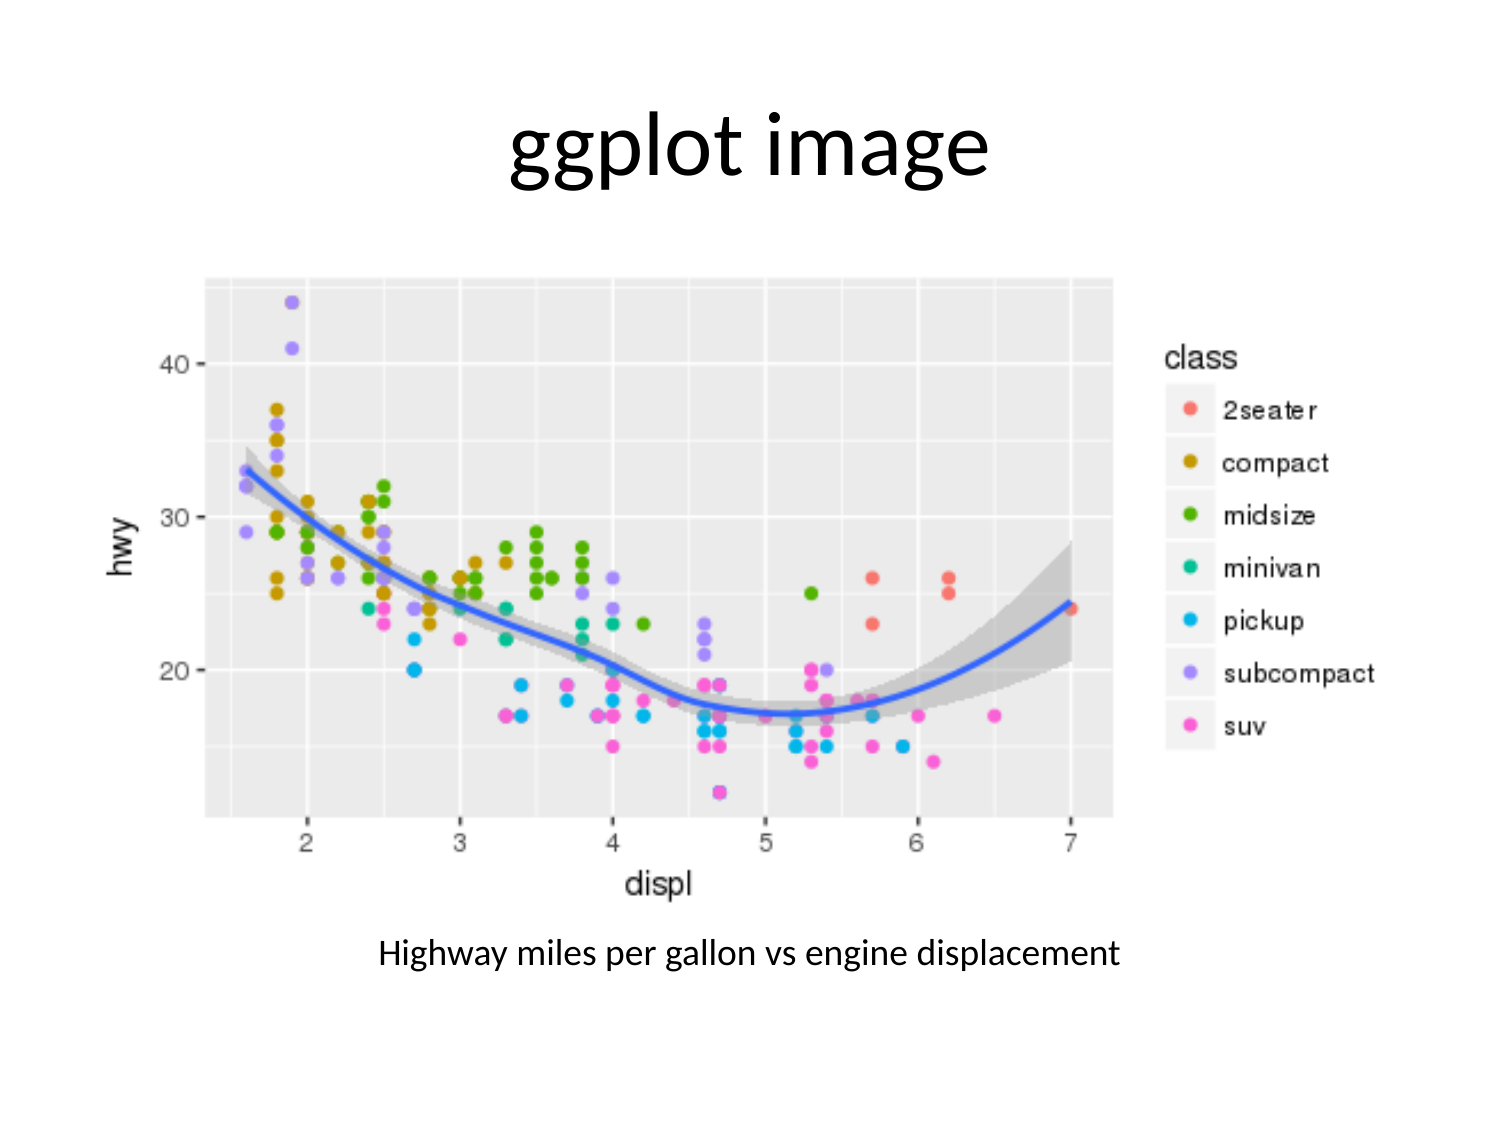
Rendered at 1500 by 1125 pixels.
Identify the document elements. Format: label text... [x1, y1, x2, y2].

text_box Highway miles per gallon vs engine displacement [74, 920, 1425, 1005]
picture [91, 262, 1409, 921]
title ggplot image [75, 45, 1425, 233]
